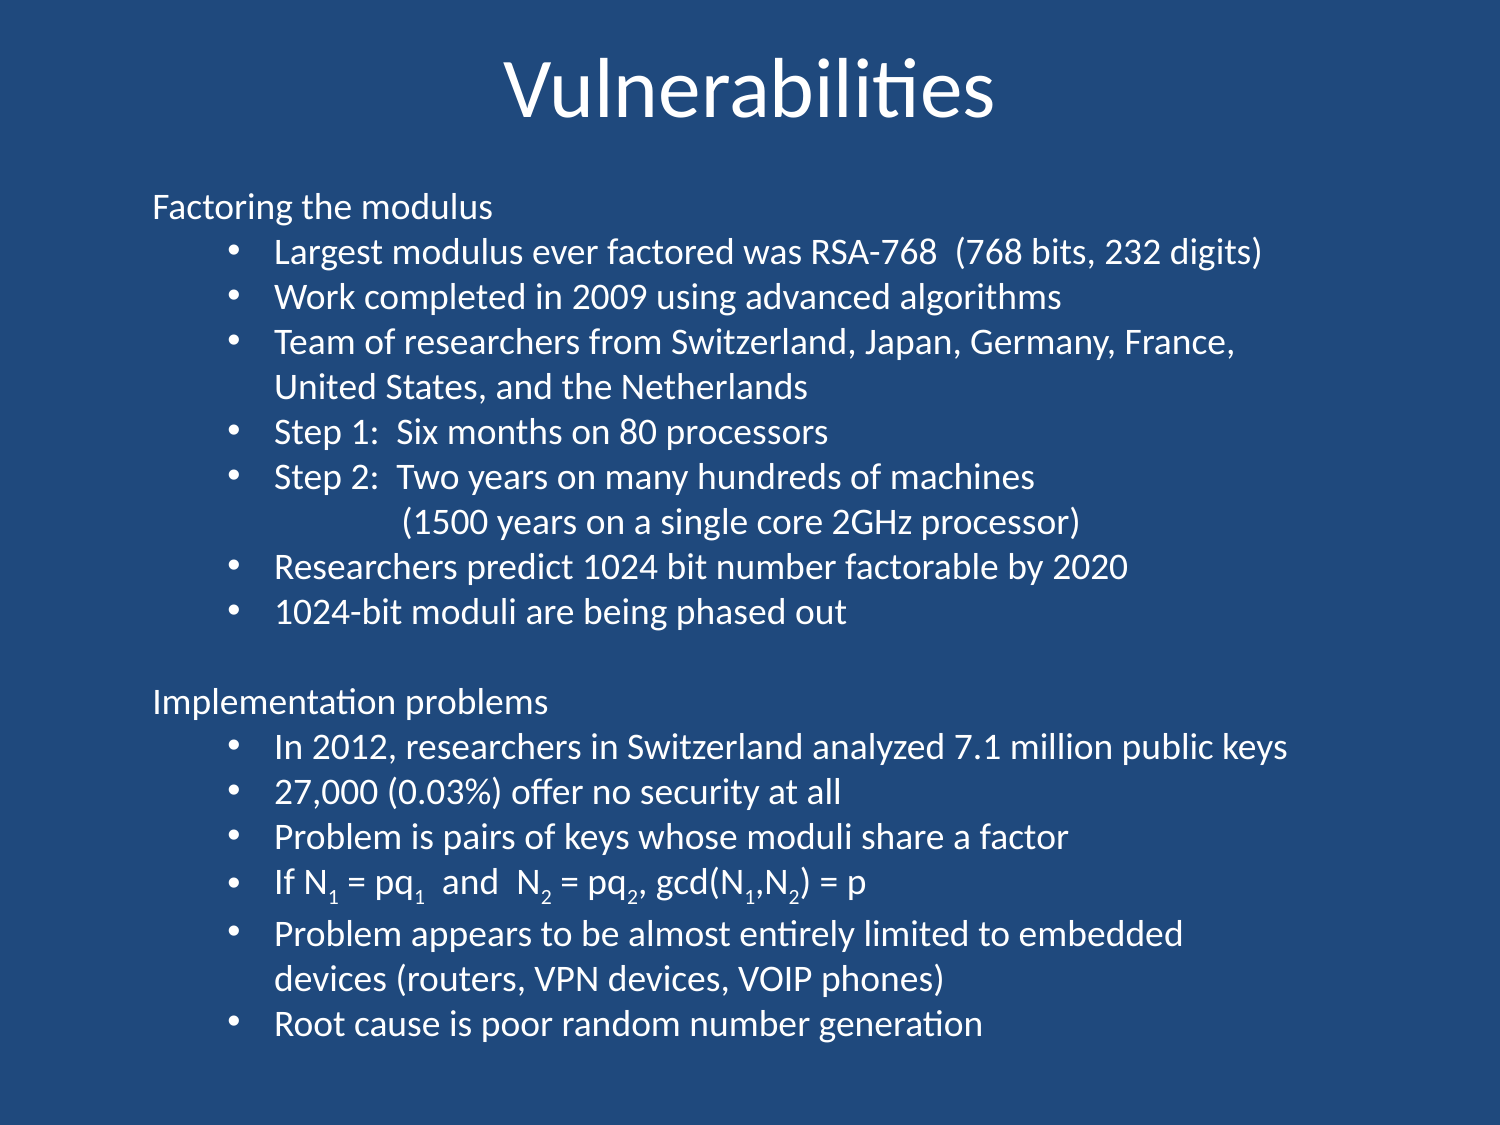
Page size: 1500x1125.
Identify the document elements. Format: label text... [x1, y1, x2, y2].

text_box Factoring the modulus Largest modulus ever factored was RSA-768 (768 bits, 232 digits) Work completed in 2009 using advanced algorithms Team of researchers from Switzerland, Japan, Germany, France, United States, and the Netherlands Step 1: Six months on 80 processors Step 2: Two years on many hundreds of machines (1500 years on a single core 2GHz processor) Researchers predict 1024 bit number factorable by 2020 1024-bit moduli are being phased out Implementation problems In 2012, researchers in Switzerland analyzed 7.1 million public keys 27,000 (0.03%) offer no security at all Problem is pairs of keys whose moduli share a factor If N1 = pq1 and N2 = pq2, gcd(N1,N2) = p Problem appears to be almost entirely limited to embedded devices (routers, VPN devices, VOIP phones) Root cause is poor random number generation [137, 174, 1313, 1051]
title Vulnerabilities [75, 24, 1425, 143]
